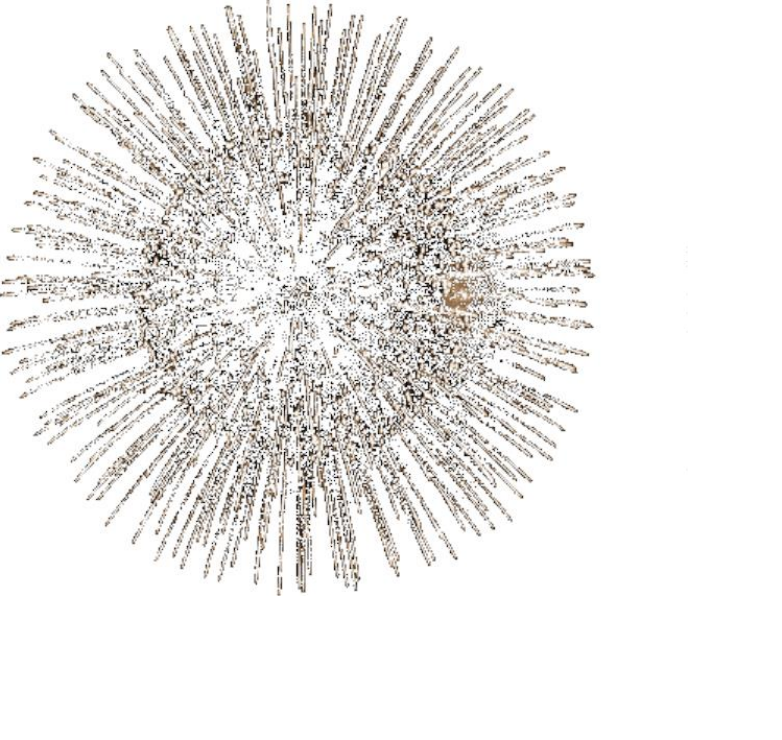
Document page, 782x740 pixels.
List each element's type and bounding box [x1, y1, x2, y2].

text_box [0, 0, 688, 596]
